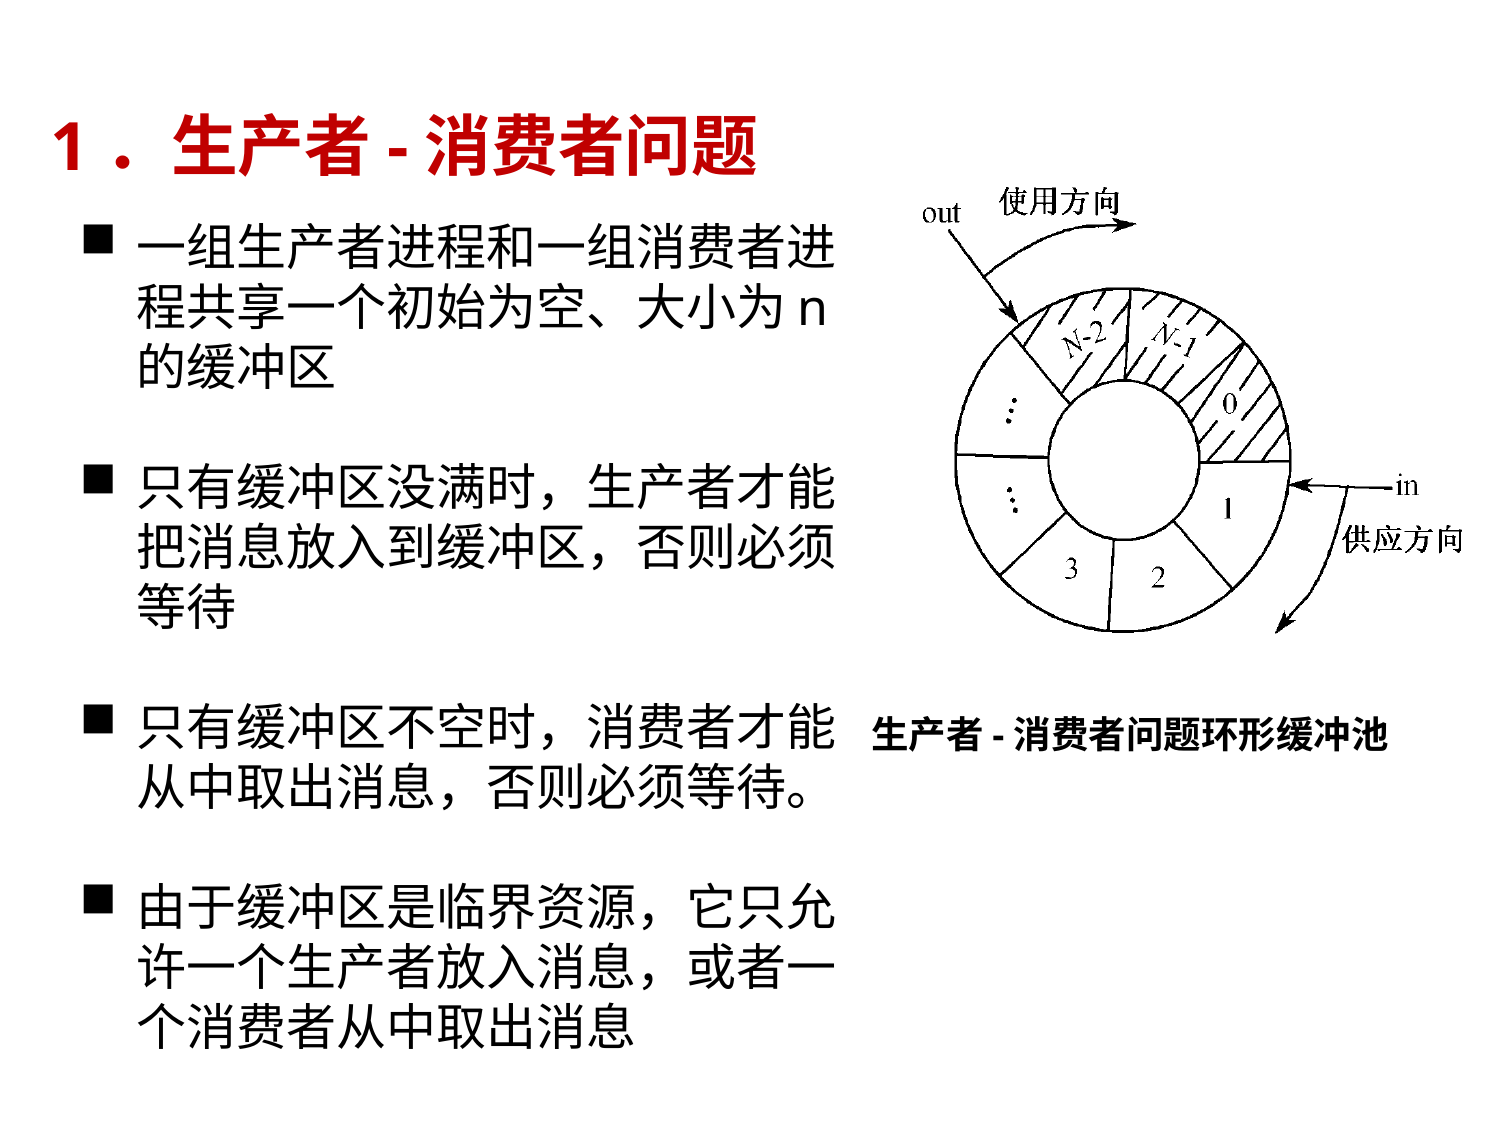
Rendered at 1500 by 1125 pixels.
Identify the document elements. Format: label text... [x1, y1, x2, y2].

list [914, 177, 1468, 642]
text_box 一组生产者进程和一组消费者进程共享一个初始为空、大小为n的缓冲区 只有缓冲区没满时，生产者才能把消息放入到缓冲区，否则必须等待 只有缓冲区不空时，消费者才能从中取出消息，否则必须等待。 由于缓冲区是临界资源，它只允许一个生产者放入消息，或者一个消费者从中取出消息 [64, 208, 857, 1063]
text_box 1．生产者-消费者问题 [35, 96, 999, 191]
text_box 生产者-消费者问题环形缓冲池 [857, 704, 1471, 764]
